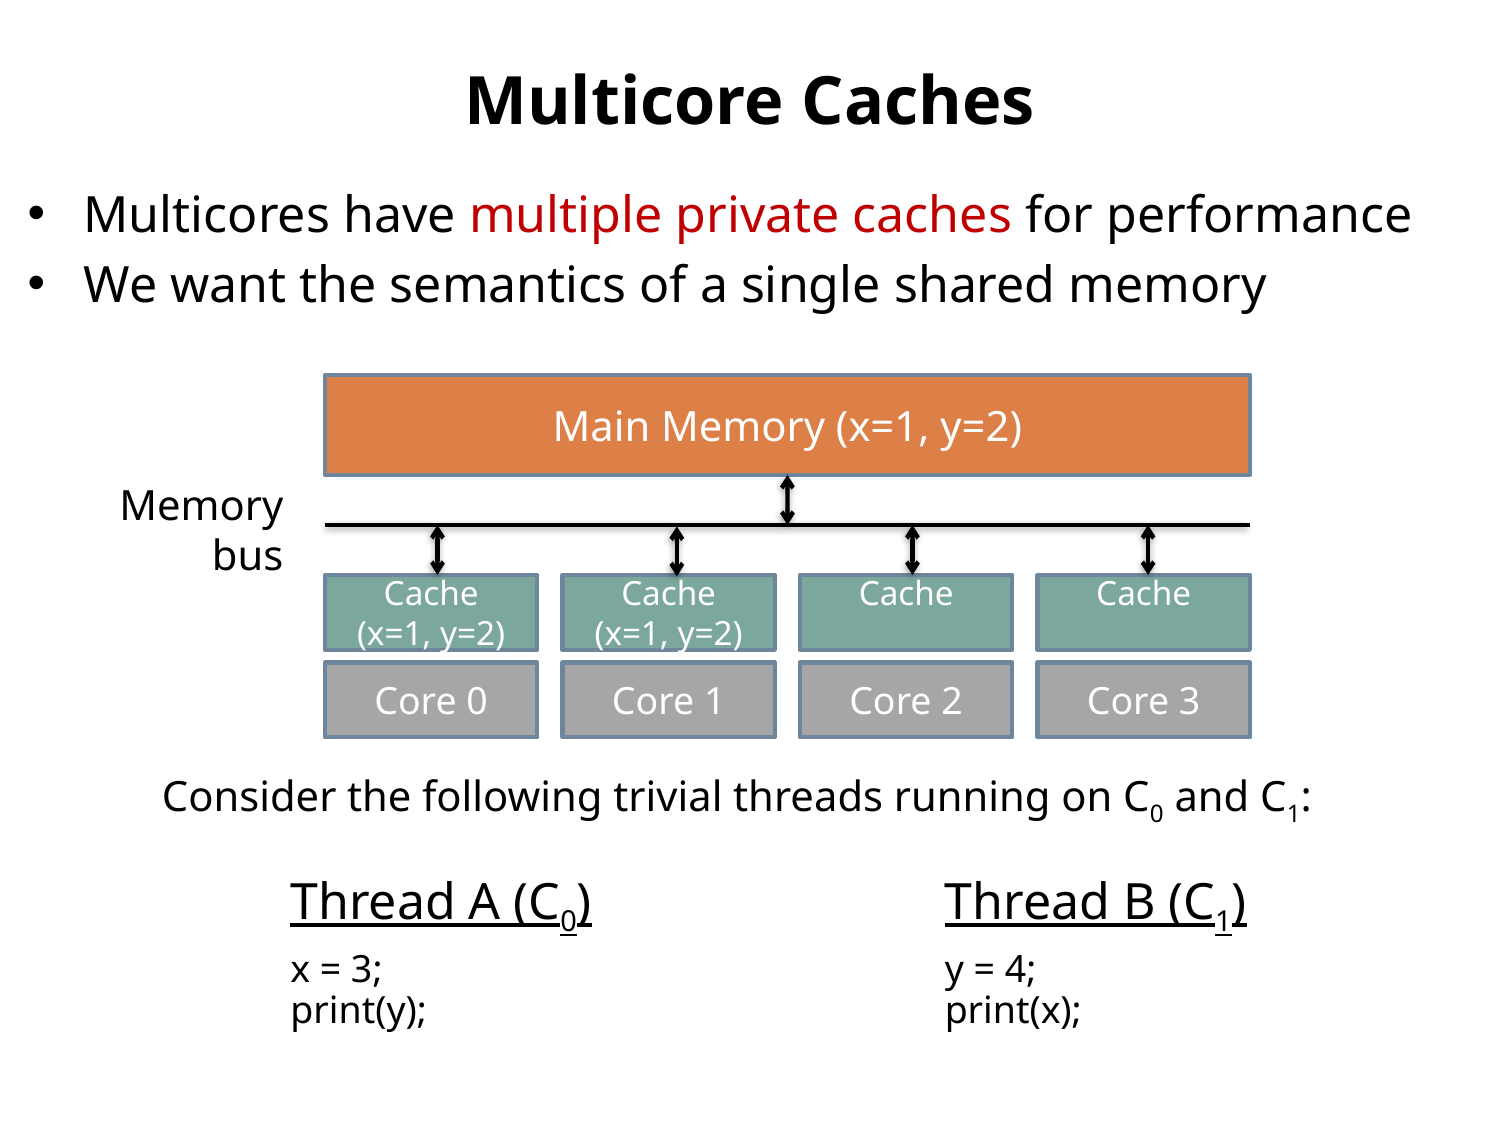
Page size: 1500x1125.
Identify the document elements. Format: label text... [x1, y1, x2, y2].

title Multicore Caches [74, 44, 1426, 151]
list Multicores have multiple private caches for performance We want the semantics of a single shared memory [12, 174, 1488, 1076]
text_box Core 0 [323, 660, 539, 739]
text_box Cache (x=1, y=2) [323, 573, 539, 652]
text_box Main Memory (x=1, y=2) [323, 373, 1252, 477]
text_box Memory bus [104, 471, 299, 587]
text_box Cache (x=1, y=2) [560, 573, 777, 652]
text_box Cache [798, 573, 1014, 652]
text_box Core 3 [1035, 660, 1252, 739]
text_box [105, 765, 1369, 1038]
text_box Core 1 [560, 660, 777, 739]
text_box Core 2 [798, 660, 1014, 739]
text_box Cache [1035, 573, 1252, 652]
